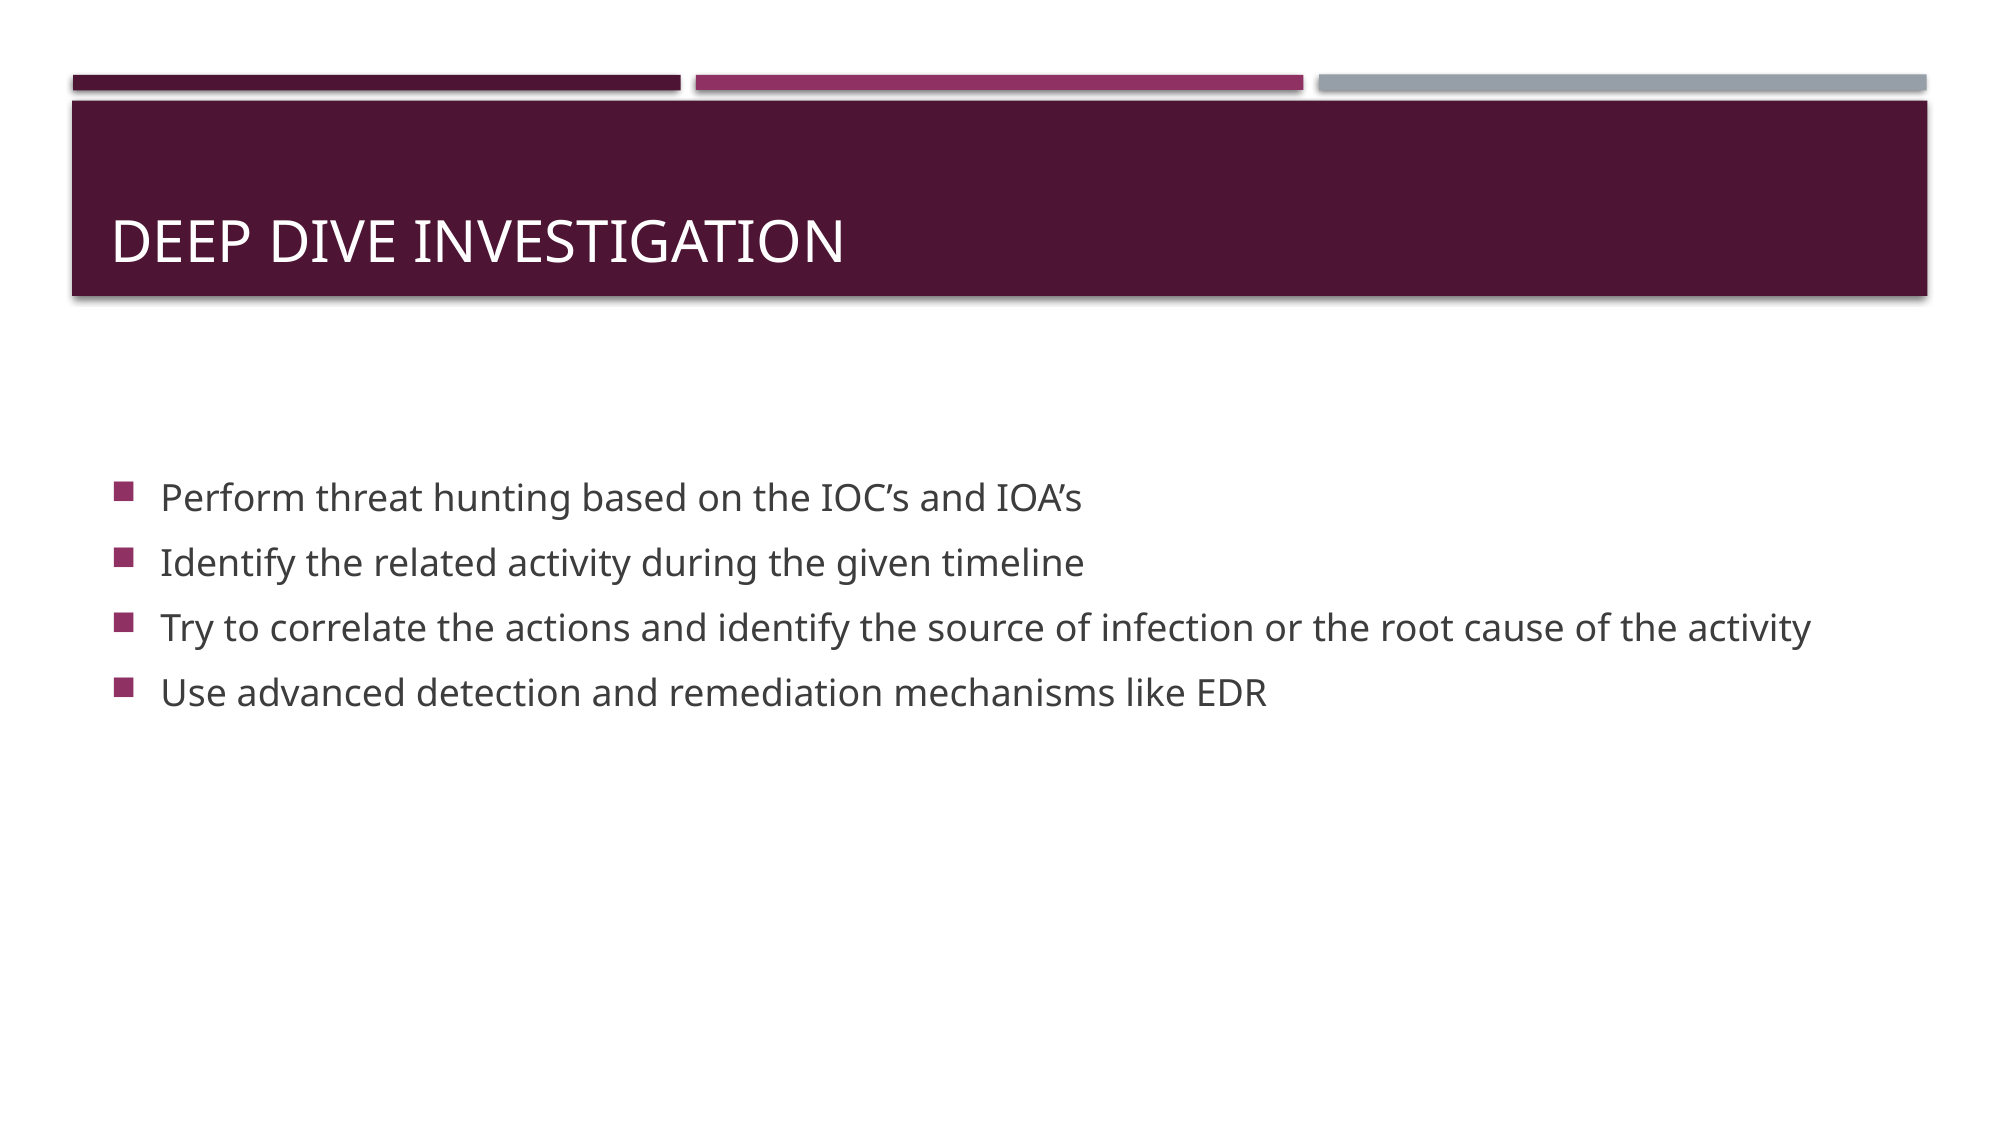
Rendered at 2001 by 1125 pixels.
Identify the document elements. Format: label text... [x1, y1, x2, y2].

list Perform threat hunting based on the IOC’s and IOA’s Identify the related activity during the given timeline Try to correlate the actions and identify the source of infection or the root cause of the activity Use advanced detection and remediation mechanisms like EDR [95, 357, 1905, 962]
title Deep dive investigation [95, 115, 1905, 282]
